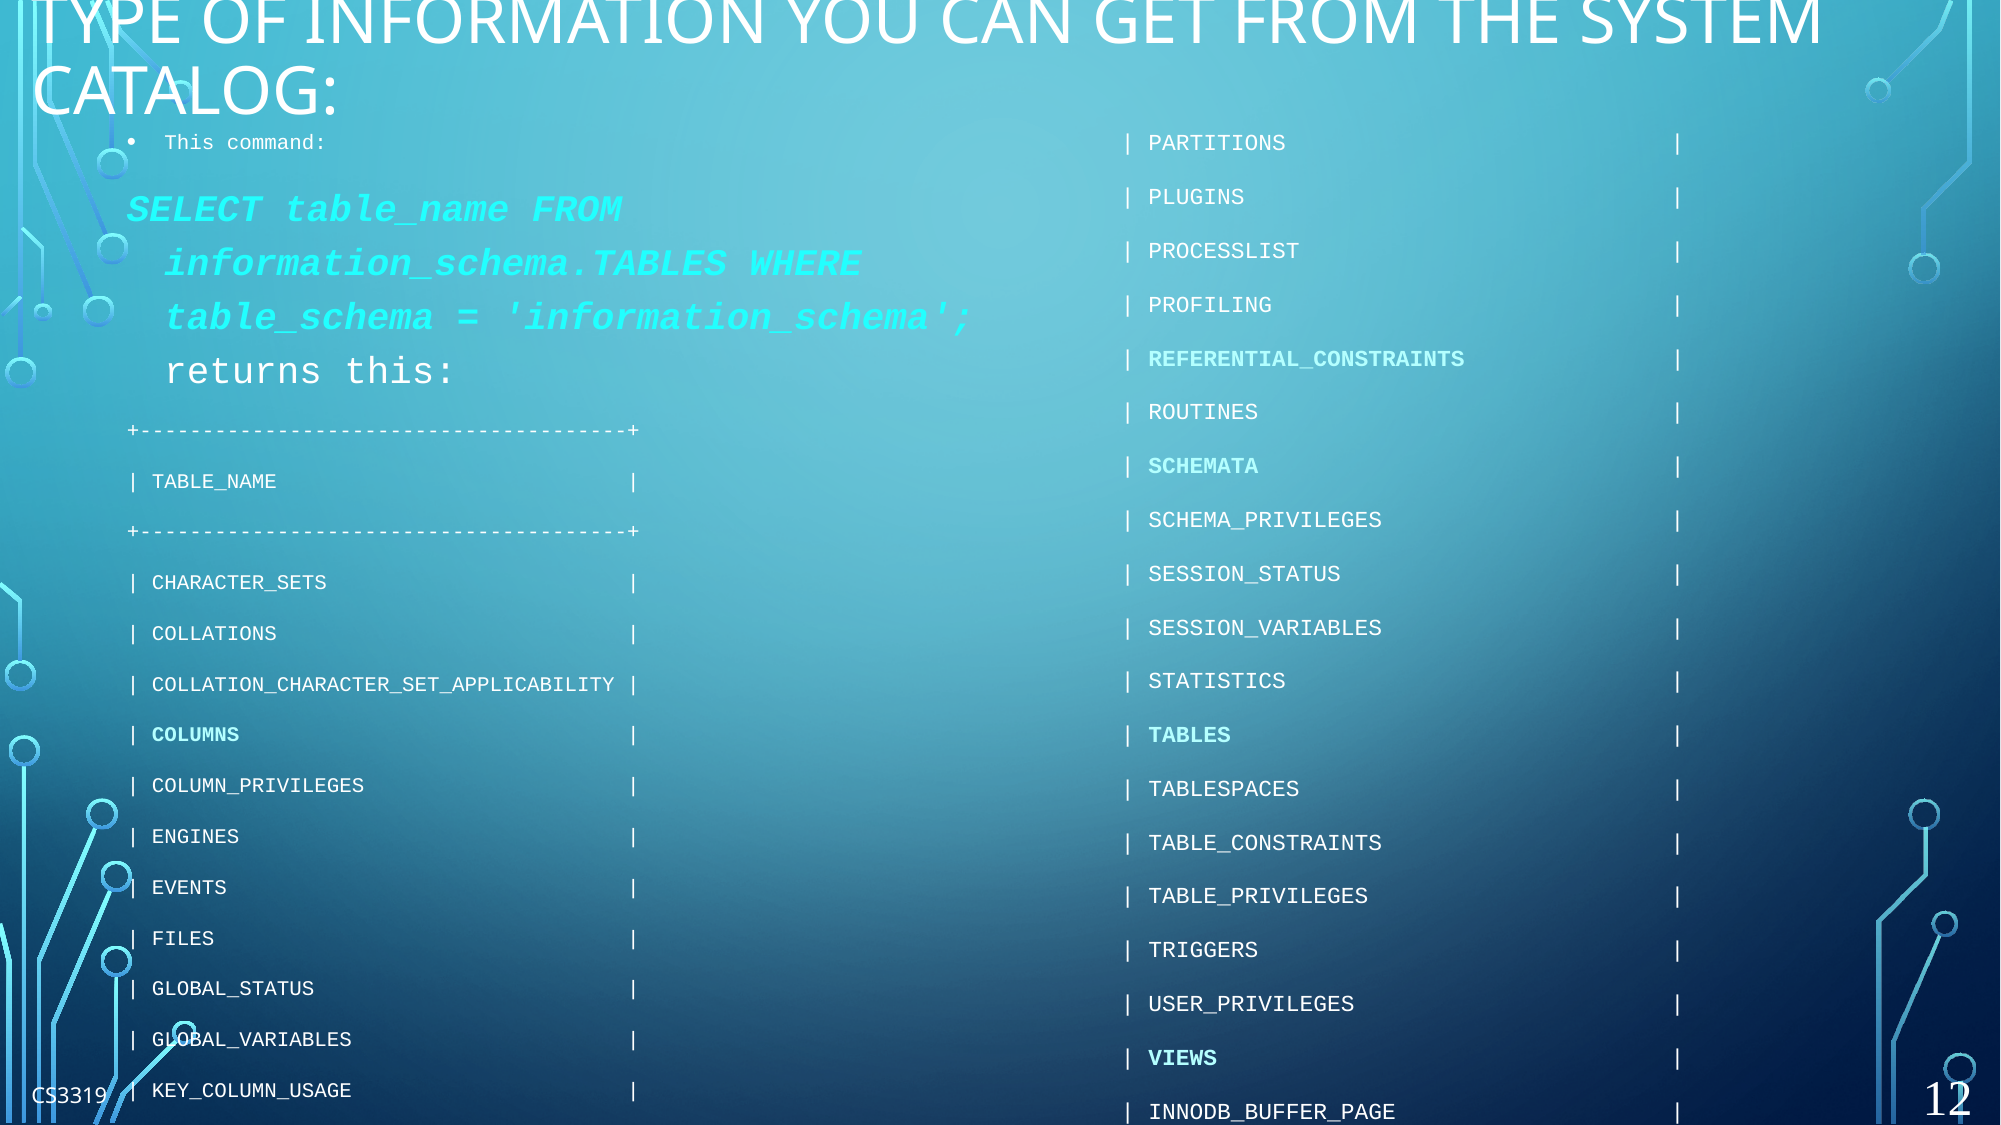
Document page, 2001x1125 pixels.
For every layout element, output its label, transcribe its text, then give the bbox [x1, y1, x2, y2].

list | PARTITIONS | | PLUGINS | | PROCESSLIST | | PROFILING | | REFERENTIAL_CONSTRAINTS | | ROUTINES | | SCHEMATA | | SCHEMA_PRIVILEGES | | SESSION_STATUS | | SESSION_VARIABLES | | STATISTICS | | TABLES | | TABLESPACES | | TABLE_CONSTRAINTS | | TABLE_PRIVILEGES | | TRIGGERS | | USER_PRIVILEGES | | VIEWS | | INNODB_BUFFER_PAGE | | INNODB_TRX | | INNODB_BUFFER_POOL_STATS | | INNODB_LOCK_WAITS | | INNODB_CMPMEM | | INNODB_CMP | | INNODB_LOCKS | | INNODB_CMPMEM_RESET | | INNODB_CMP_RESET | | INNODB_BUFFER_PAGE_LRU | +---------------------------------------+ [1105, 114, 1917, 880]
list This command: SELECT table_name FROM information_schema.TABLES WHERE table_schema = 'information_schema'; returns this: +---------------------------------------+ | TABLE_NAME | +---------------------------------------+ | CHARACTER_SETS | | COLLATIONS | | COLLATION_CHARACTER_SET_APPLICABILITY | | COLUMNS | | COLUMN_PRIVILEGES | | ENGINES | | EVENTS | | FILES | | GLOBAL_STATUS | | GLOBAL_VARIABLES | | KEY_COLUMN_USAGE | | PARAMETERS | [111, 116, 1072, 1067]
footer CS3319 [16, 1065, 157, 1125]
slide_number 12 [1832, 1065, 2000, 1125]
title Type of information you can get from the System Catalog: [16, 0, 2000, 152]
